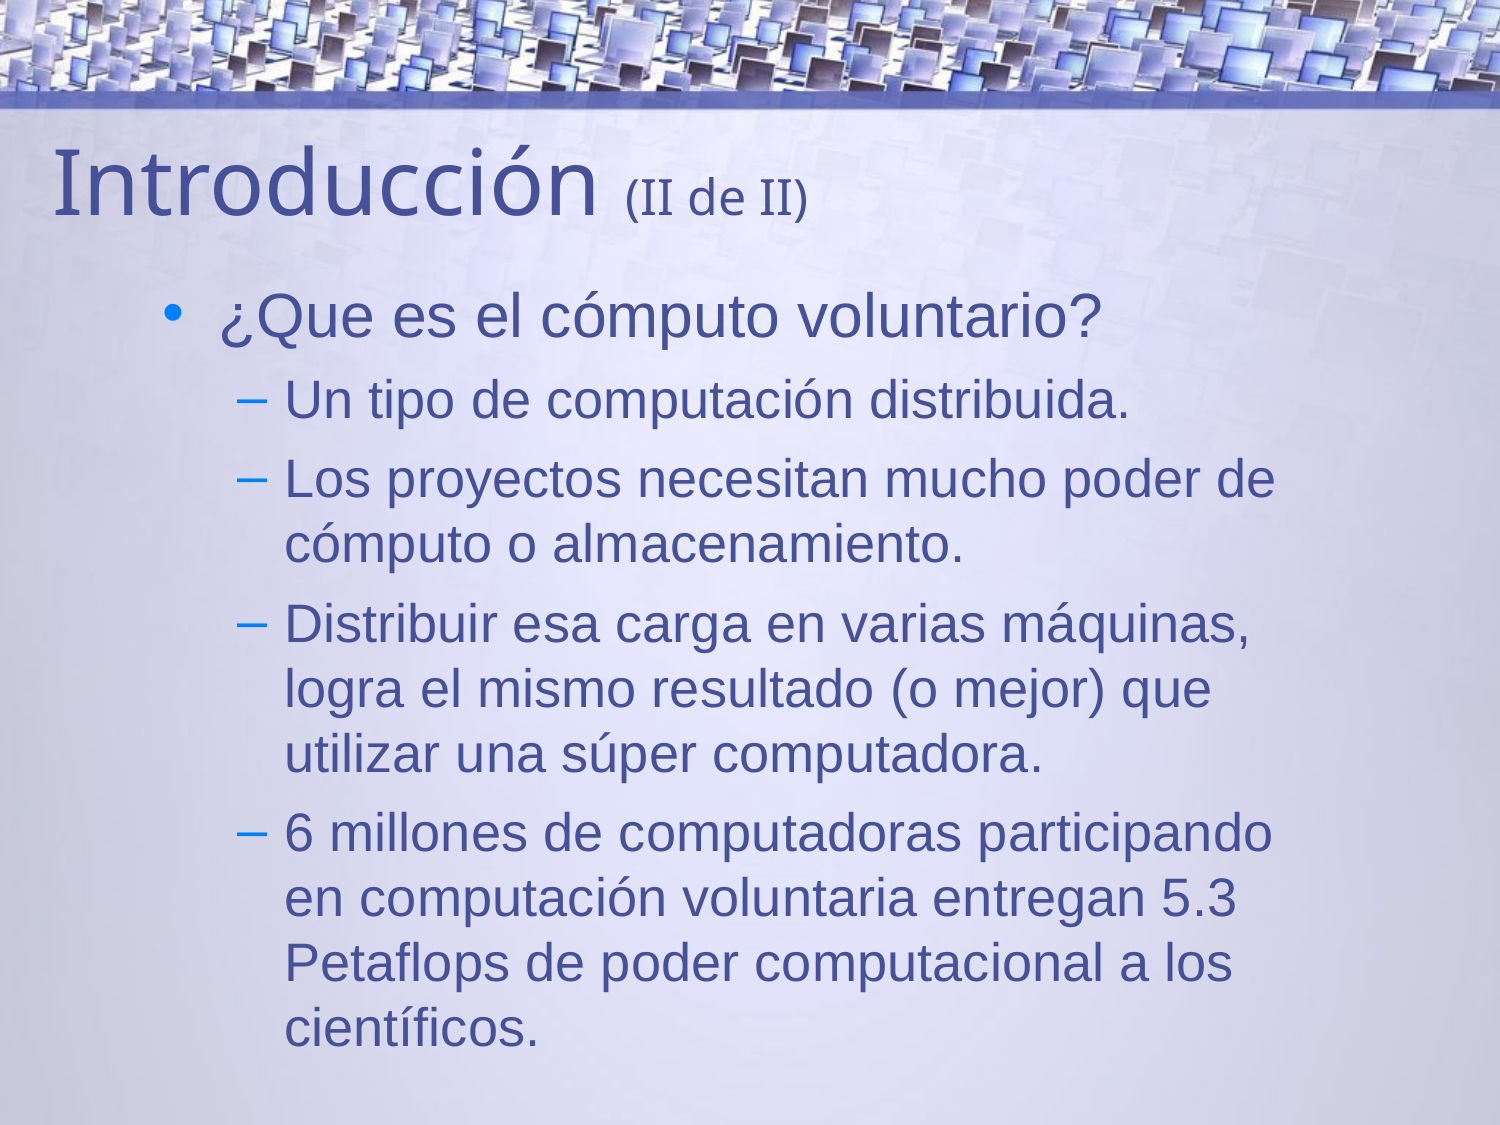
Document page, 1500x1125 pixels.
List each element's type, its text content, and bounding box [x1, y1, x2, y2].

title Introducción (II de II) [37, 120, 1463, 238]
list ¿Que es el cómputo voluntario? Un tipo de computación distribuida. Los proyectos necesitan mucho poder de cómputo o almacenamiento. Distribuir esa carga en varias máquinas, logra el mismo resultado (o mejor) que utilizar una súper computadora. 6 millones de computadoras participando en computación voluntaria entregan 5.3 Petaflops de poder computacional a los científicos. [147, 267, 1348, 955]
picture [0, 0, 1500, 1125]
